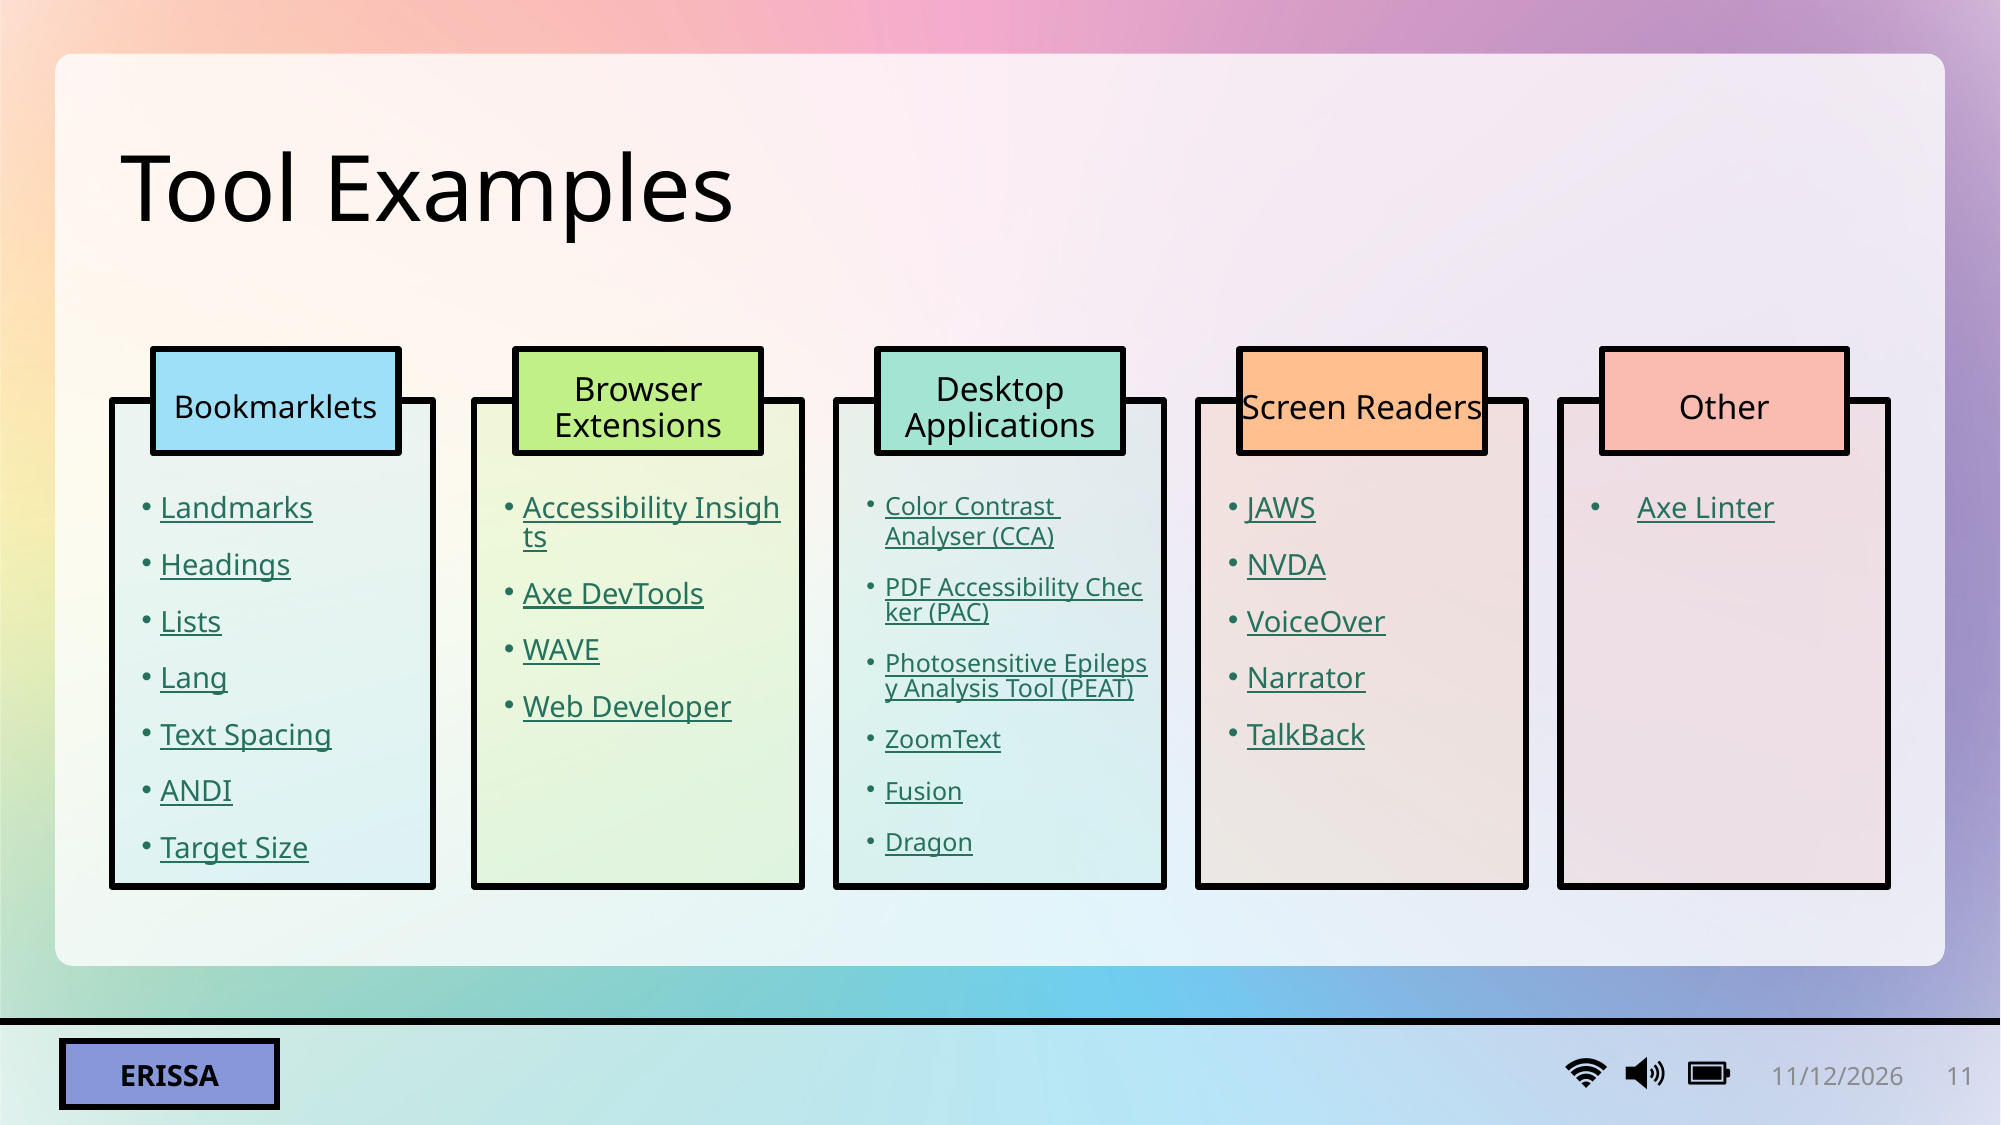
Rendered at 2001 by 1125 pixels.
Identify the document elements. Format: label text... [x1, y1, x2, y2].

list Screen Readers [1236, 346, 1488, 456]
list Landmarks Headings Lists Lang Text Spacing ANDI Target Size [109, 397, 436, 890]
list Erissa [59, 1038, 280, 1110]
list Other [1599, 346, 1850, 456]
list Axe Linter [1557, 397, 1891, 890]
list Color Contrast Analyser (CCA) PDF Accessibility Checker (PAC) Photosensitive Epilepsy Analysis Tool (PEAT) ZoomText Fusion Dragon [833, 397, 1167, 890]
list JAWS NVDA VoiceOver Narrator TalkBack [1195, 397, 1529, 890]
list Desktop Applications [874, 346, 1126, 456]
list Browser Extensions [512, 346, 764, 456]
picture [1624, 1050, 1670, 1096]
title Tool Examples [105, 51, 1895, 331]
list Bookmarklets [150, 346, 402, 456]
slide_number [1731, 1021, 1918, 1125]
list Accessibility Insights Axe DevTools WAVE Web Developer [471, 397, 805, 890]
picture [1563, 1050, 1609, 1096]
picture [0, 0, 2001, 1125]
slide_number 11 [1918, 1021, 2000, 1125]
picture [1686, 1050, 1731, 1096]
